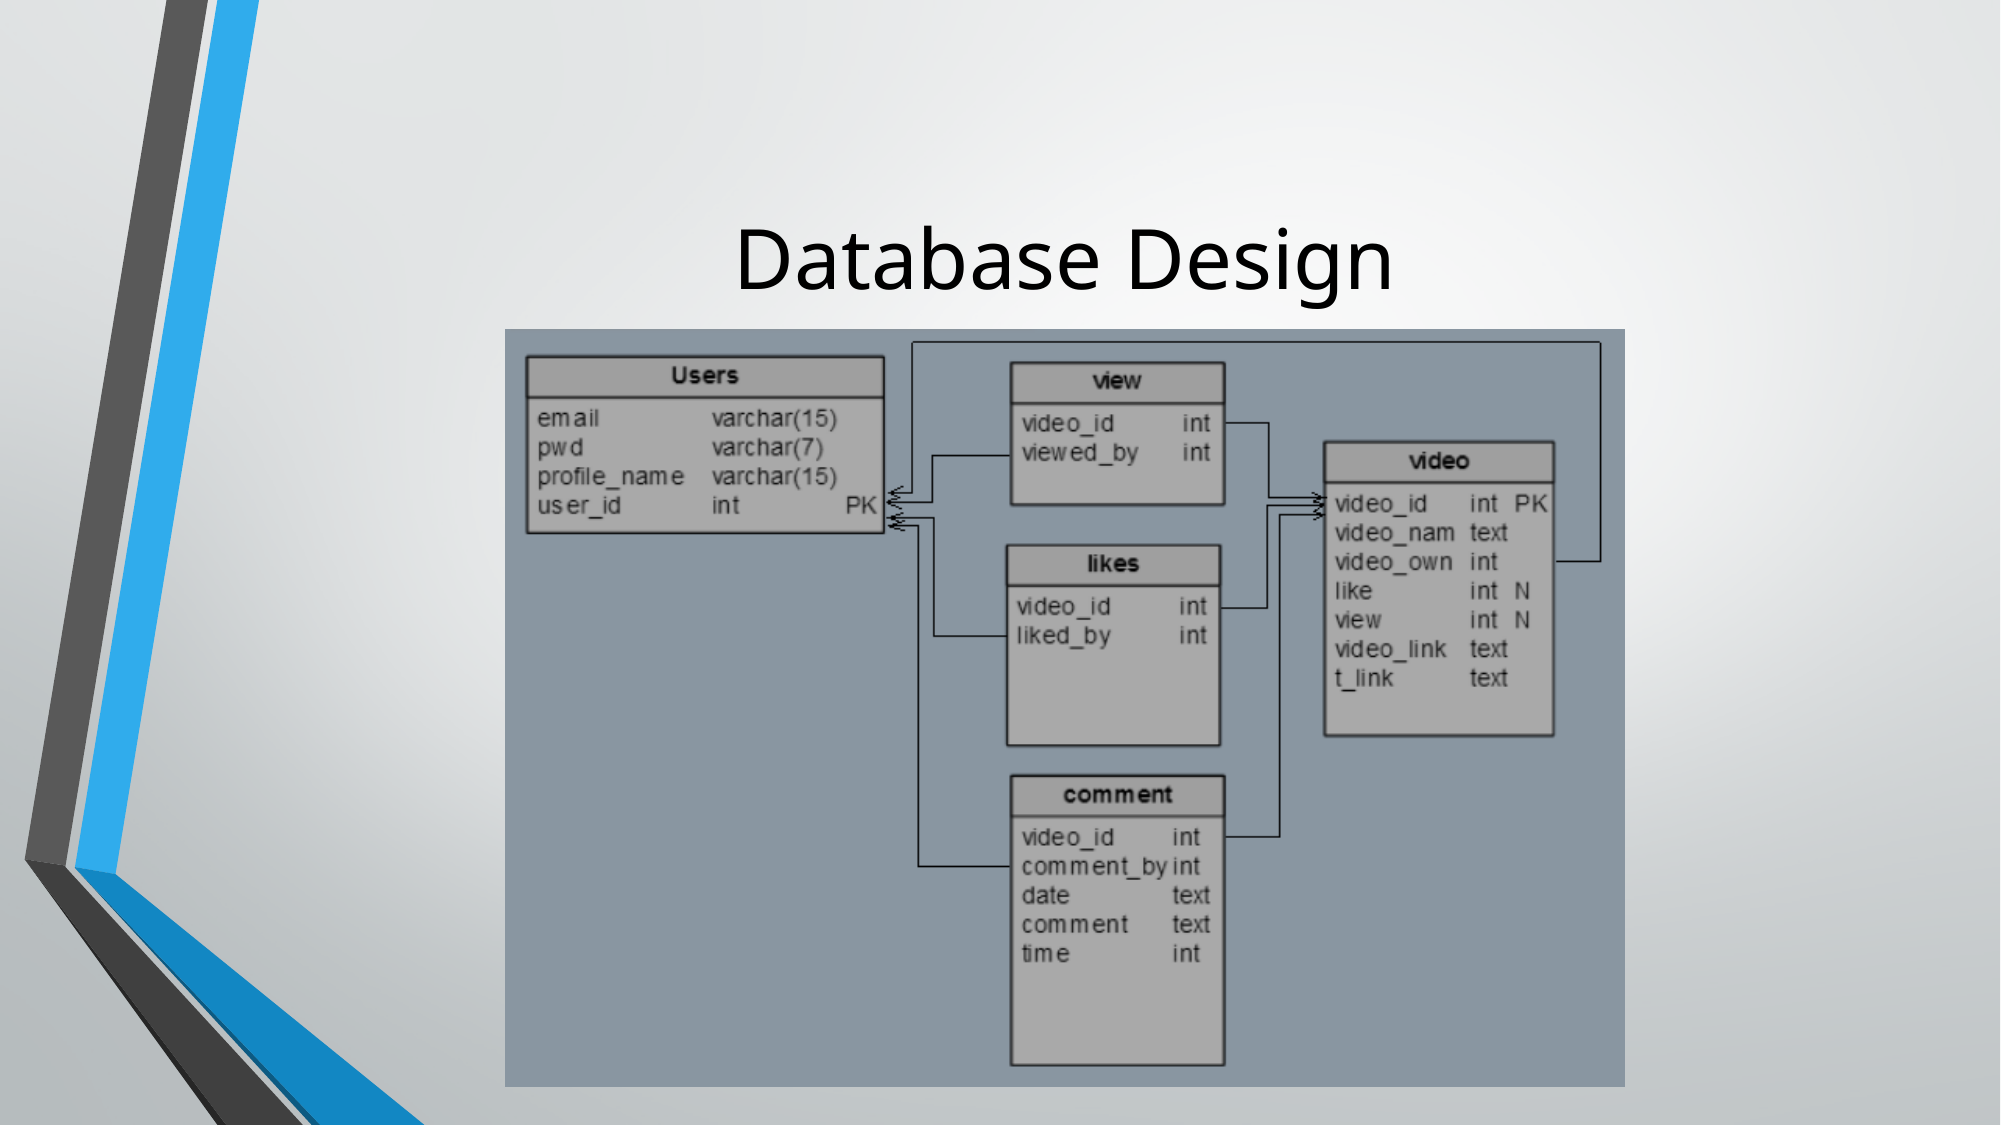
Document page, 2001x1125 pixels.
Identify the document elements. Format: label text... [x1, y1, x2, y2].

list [505, 328, 1625, 1087]
title Database Design [243, 112, 1887, 400]
